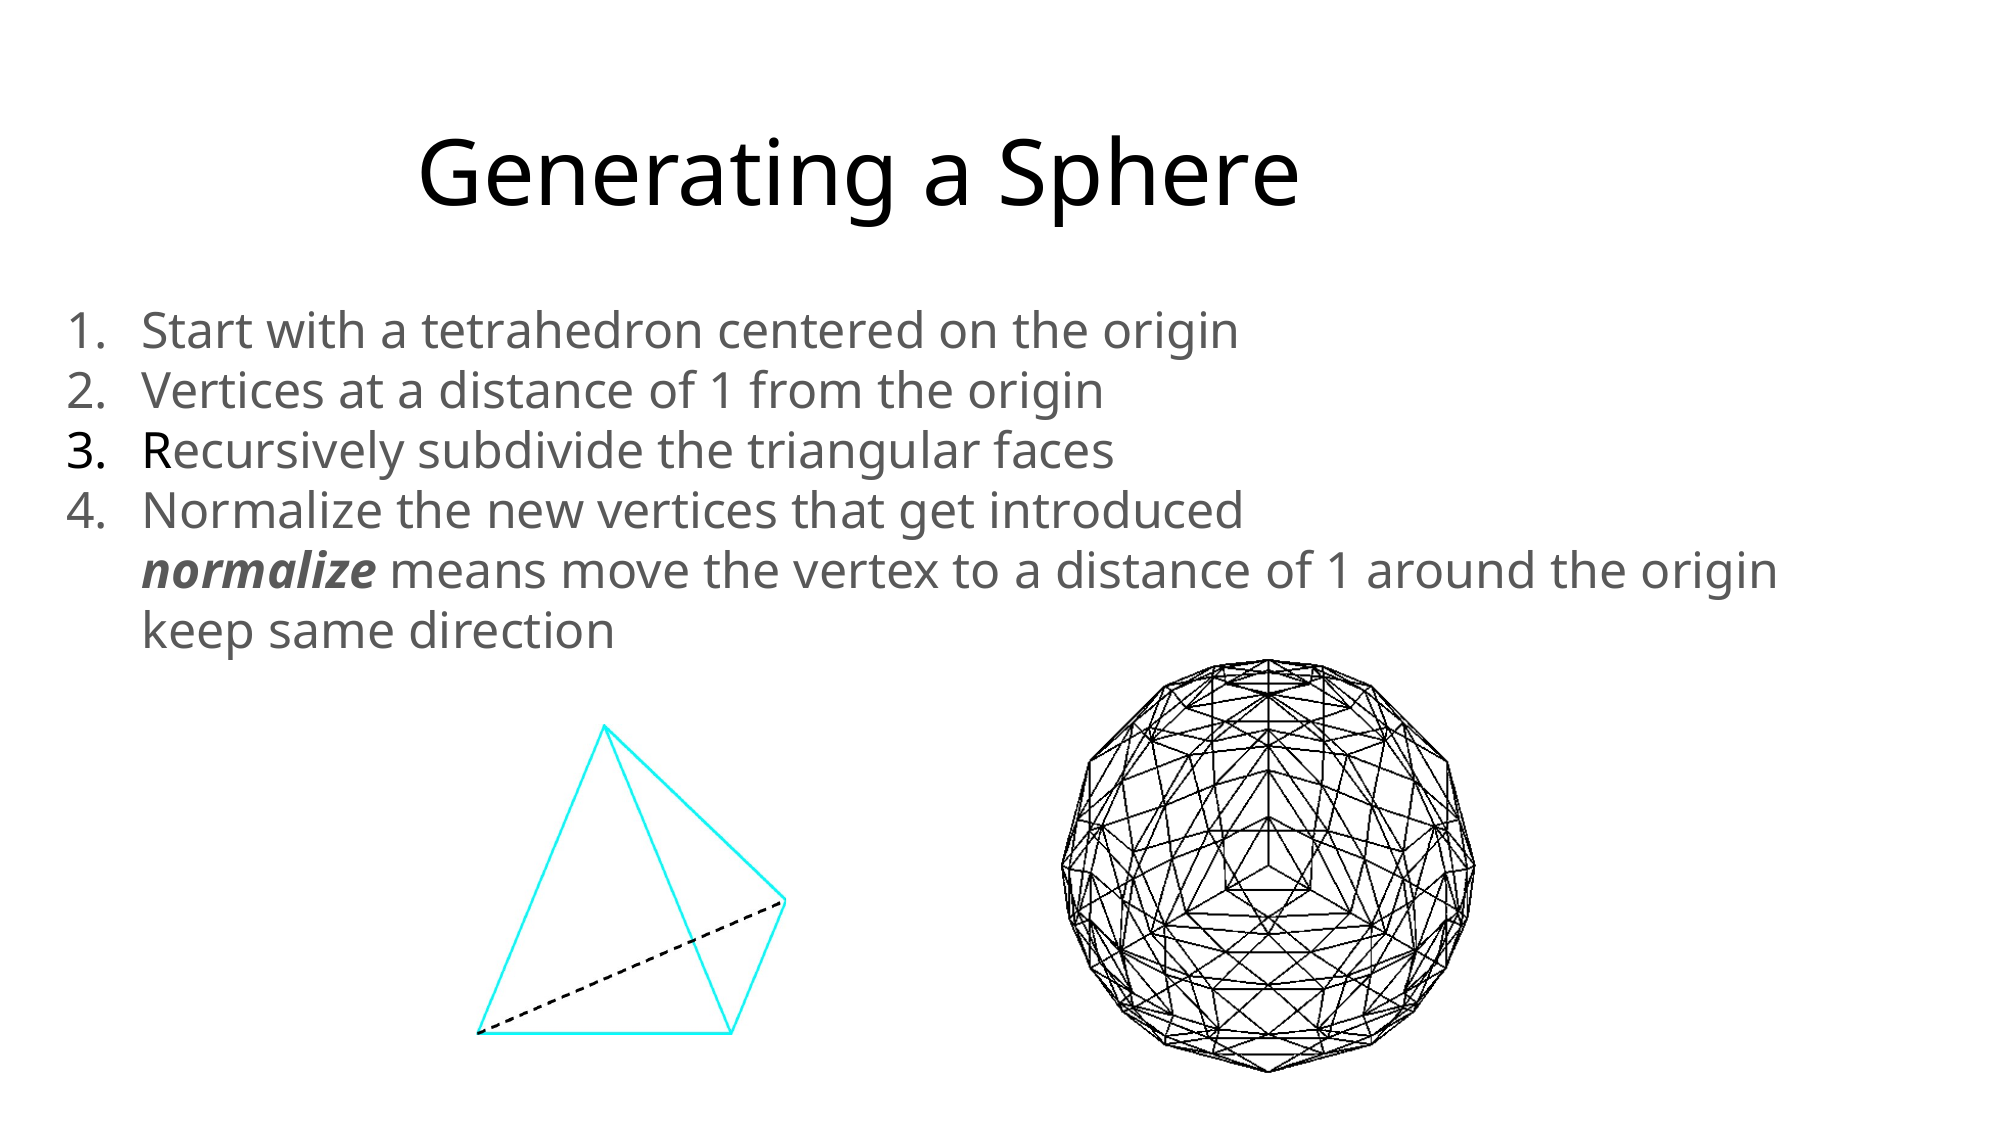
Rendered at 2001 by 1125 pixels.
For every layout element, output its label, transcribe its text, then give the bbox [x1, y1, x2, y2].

text_box Start with a tetrahedron centered on the origin Vertices at a distance of 1 from the origin Recursively subdivide the triangular faces Normalize the new vertices that get introduced normalize means move the vertex to a distance of 1 around the origin keep same direction [64, 298, 1907, 764]
title Generating a Sphere [387, 74, 2000, 263]
text_box [476, 724, 787, 1035]
text_box [1059, 656, 1478, 1078]
